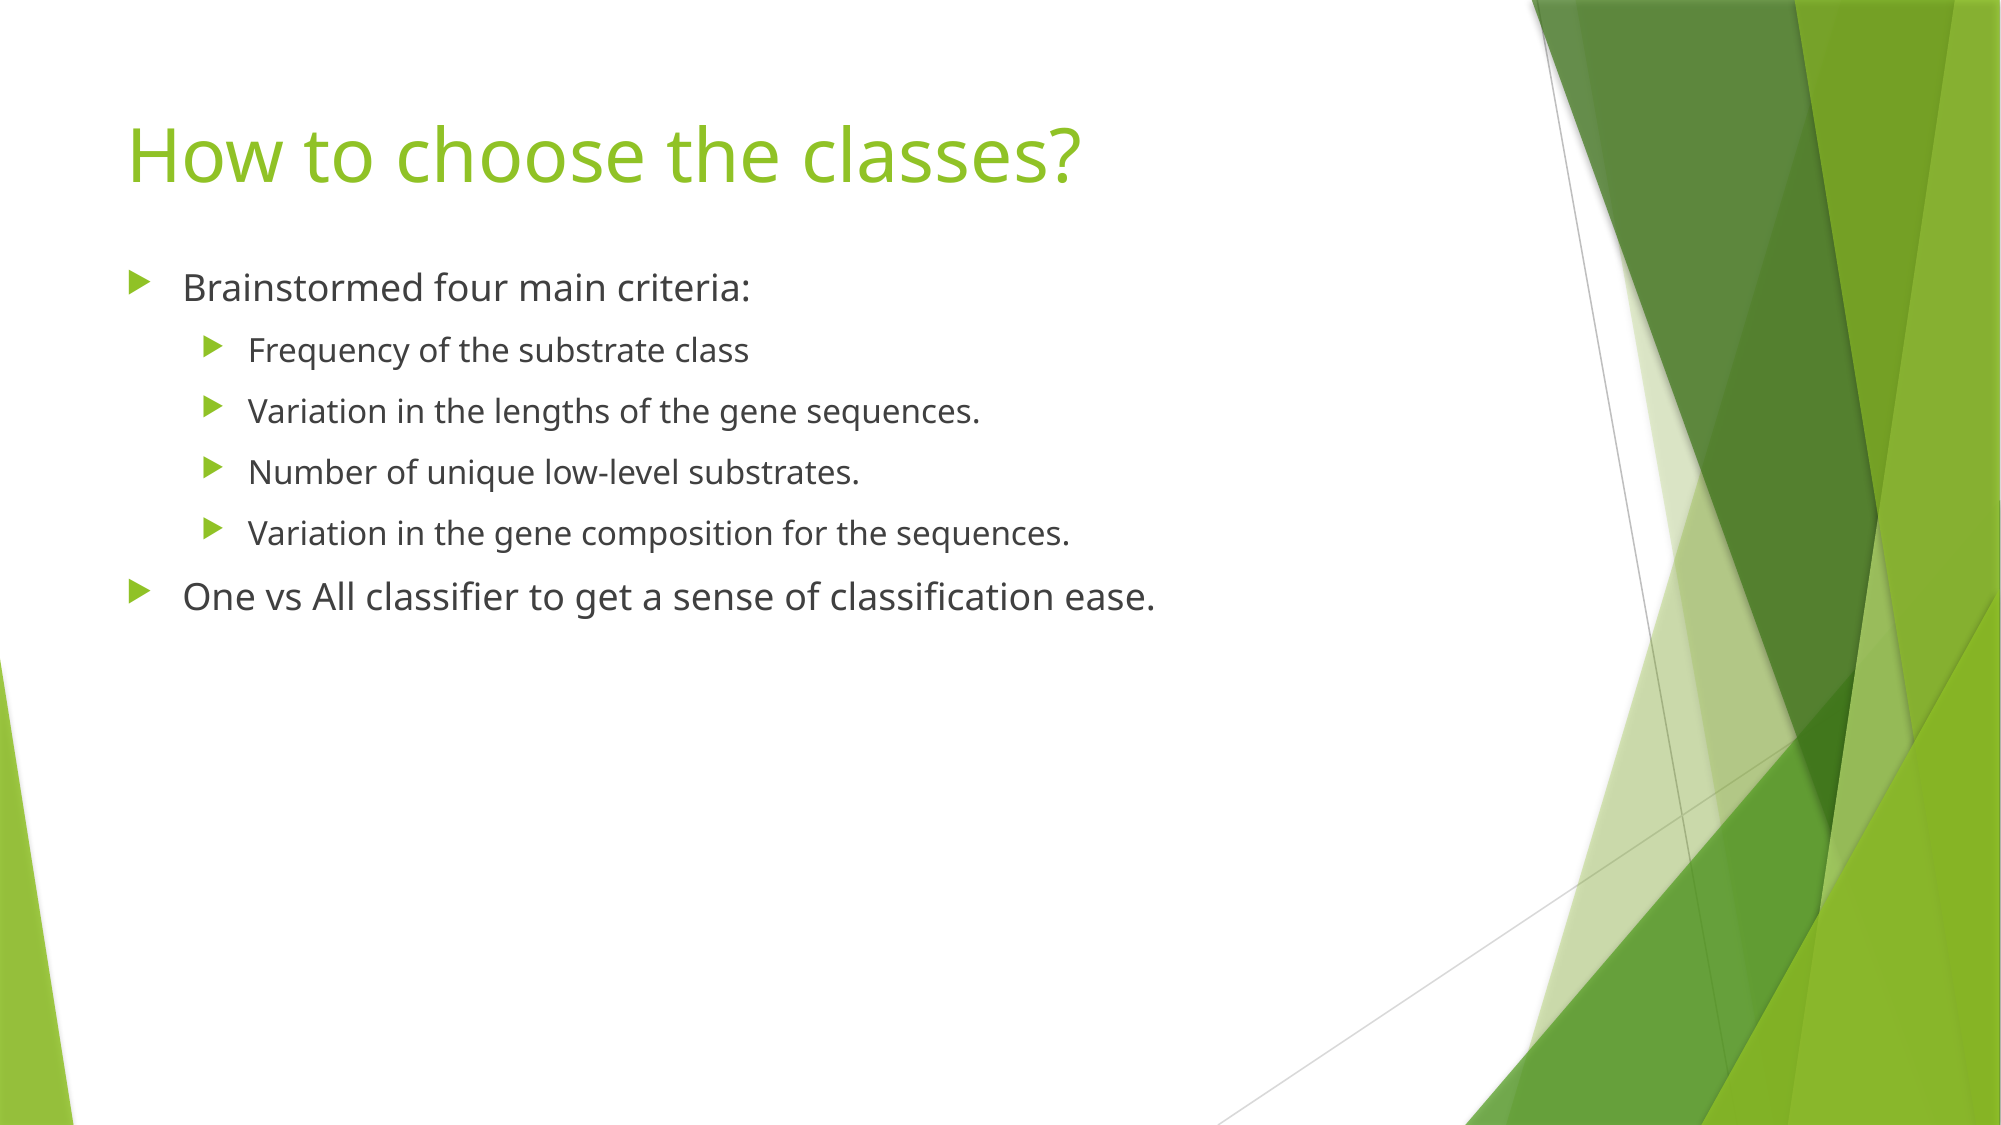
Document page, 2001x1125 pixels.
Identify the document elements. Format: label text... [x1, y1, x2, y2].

list Brainstormed four main criteria: Frequency of the substrate class Variation in the lengths of the gene sequences. Number of unique low-level substrates. Variation in the gene composition for the sequences. One vs All classifier to get a sense of classification ease. [111, 256, 1522, 893]
title How to choose the classes? [111, 99, 1522, 256]
